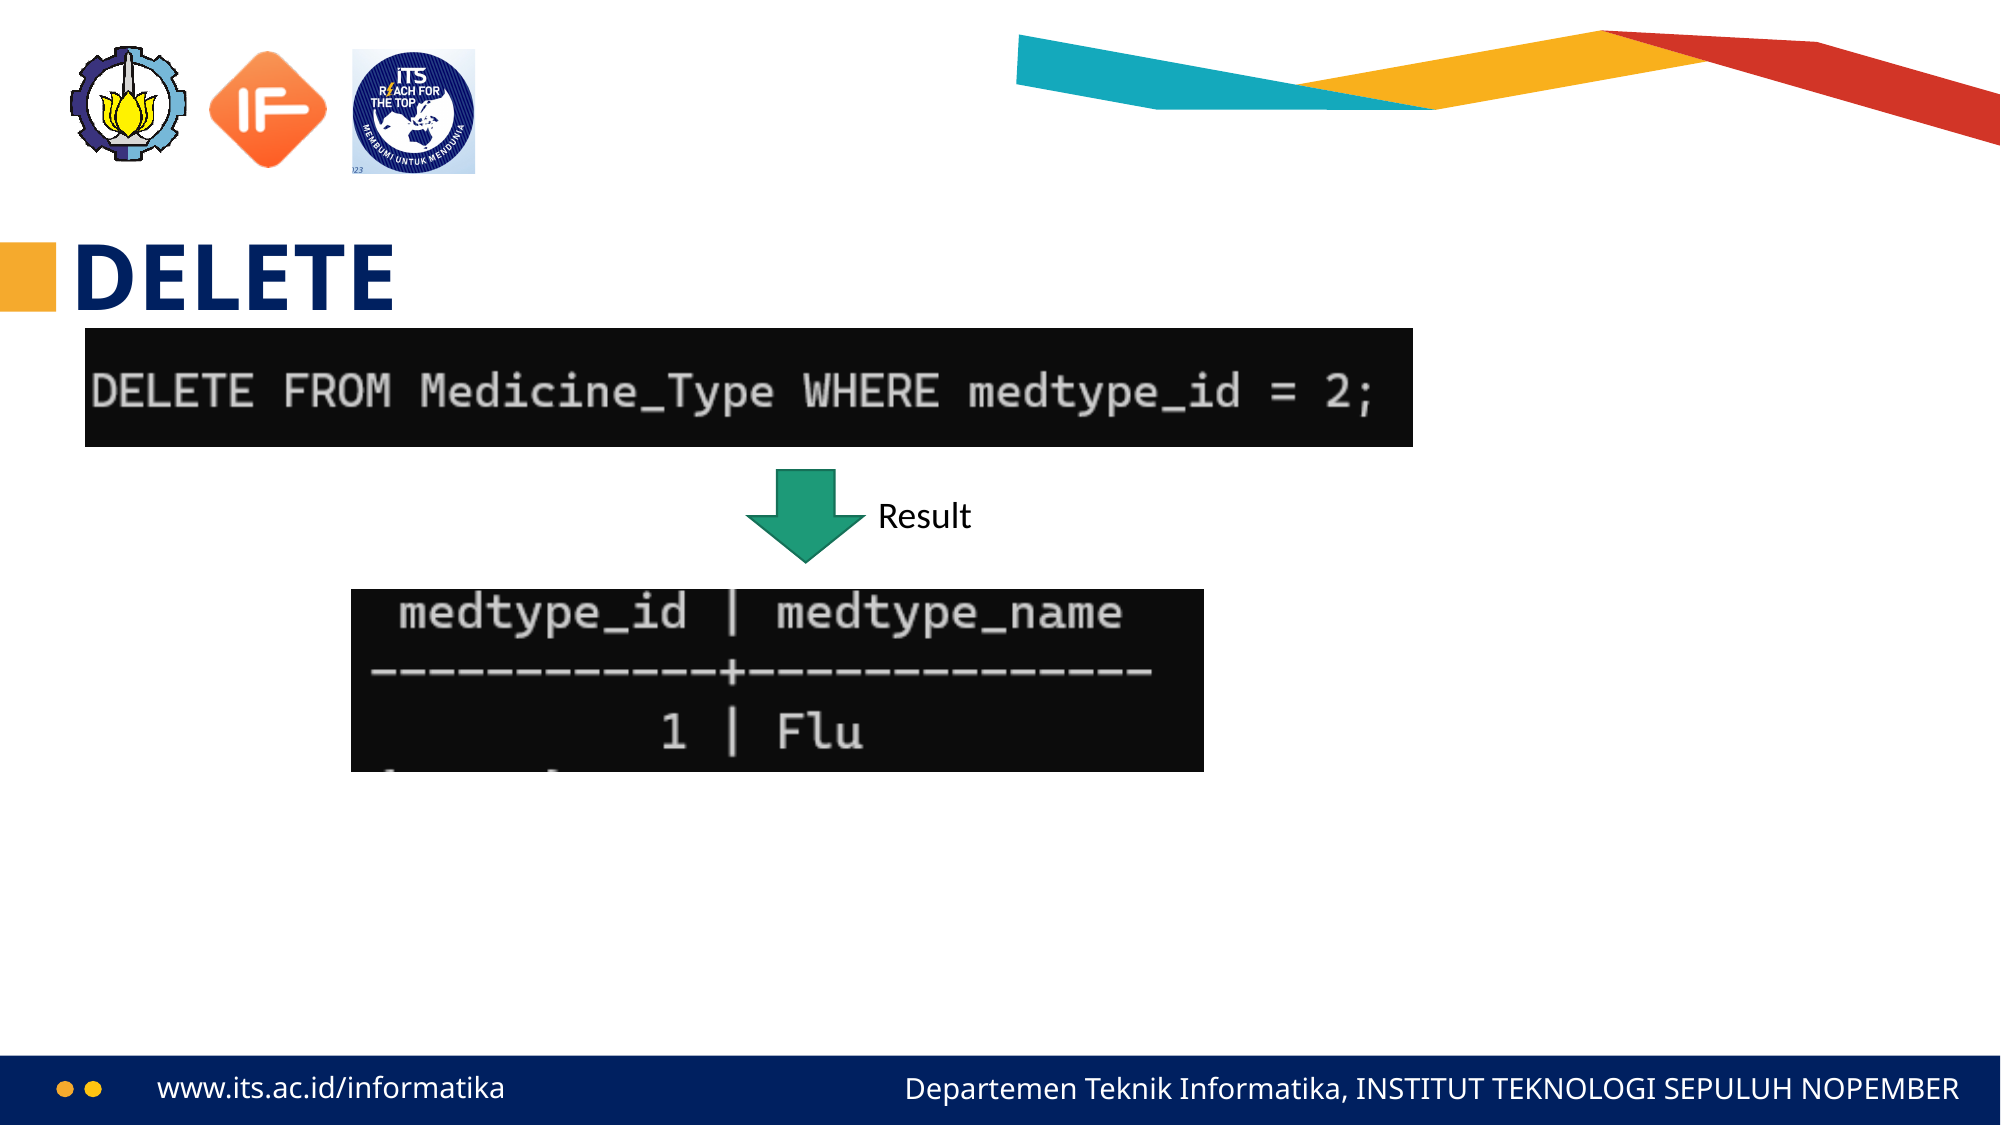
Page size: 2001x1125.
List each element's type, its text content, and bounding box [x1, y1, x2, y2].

picture [351, 589, 1204, 772]
picture [69, 45, 187, 162]
picture [209, 51, 327, 168]
picture [85, 328, 1413, 447]
text_box Result [863, 483, 1127, 544]
picture [352, 49, 476, 174]
text_box [745, 469, 863, 564]
title DELETE [55, 207, 1956, 338]
